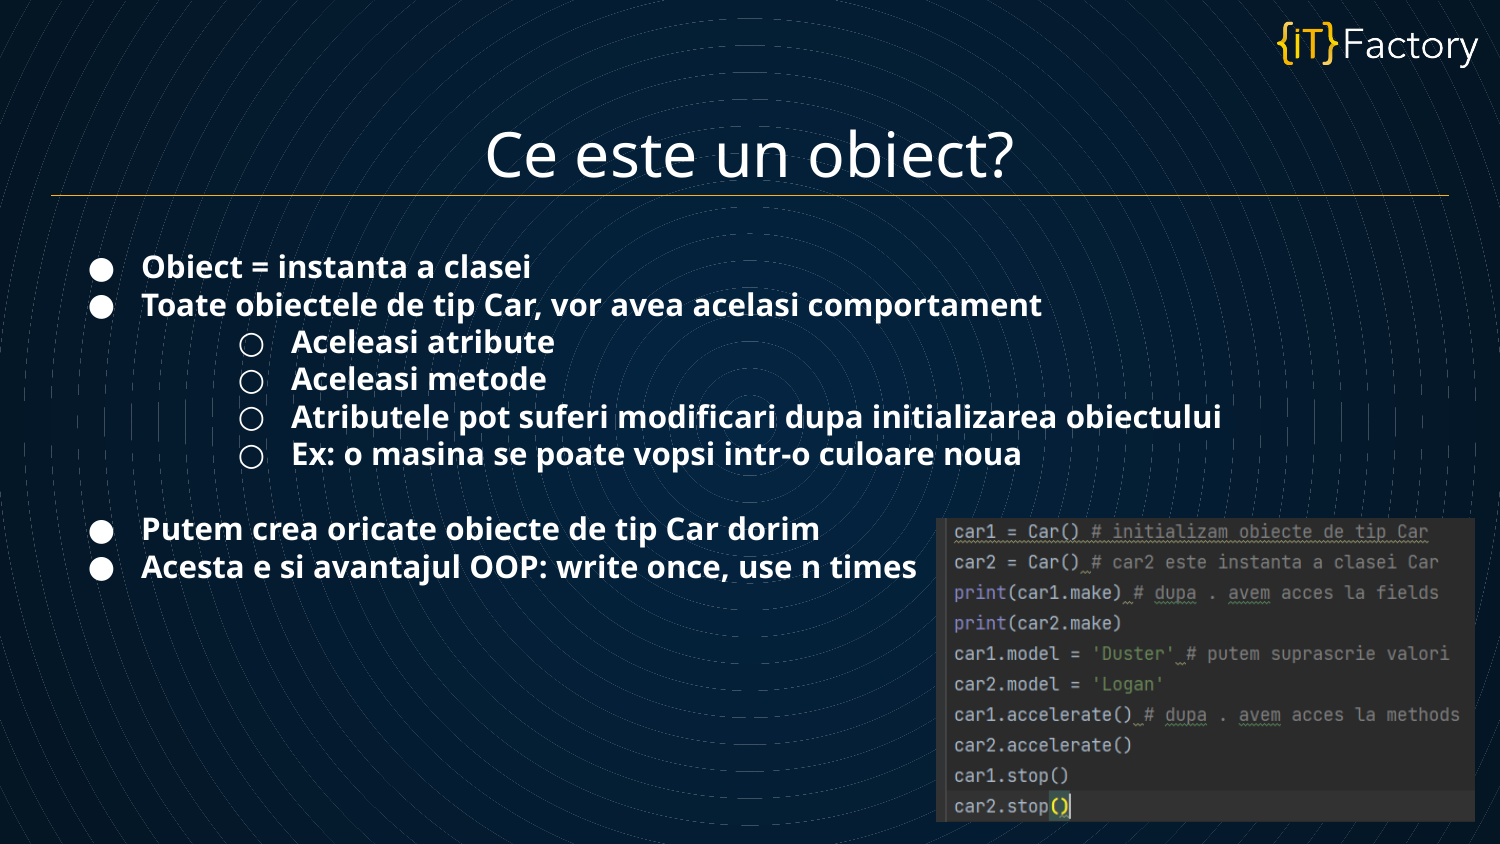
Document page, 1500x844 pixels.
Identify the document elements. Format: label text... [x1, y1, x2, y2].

title Ce este un obiect? [51, 202, 1449, 206]
text_box Obiect = instanta a clasei Toate obiectele de tip Car, vor avea acelasi comportament Aceleasi atribute Aceleasi metode Atributele pot suferi modificari dupa initializarea obiectului Ex: o masina se poate vopsi intr-o culoare noua Putem crea oricate obiecte de tip Car dorim Acesta e si avantajul OOP: write once, use n times [51, 232, 1449, 844]
picture [1277, 16, 1479, 73]
title Ce este un obiect? [51, 105, 1449, 195]
picture [936, 517, 1475, 823]
